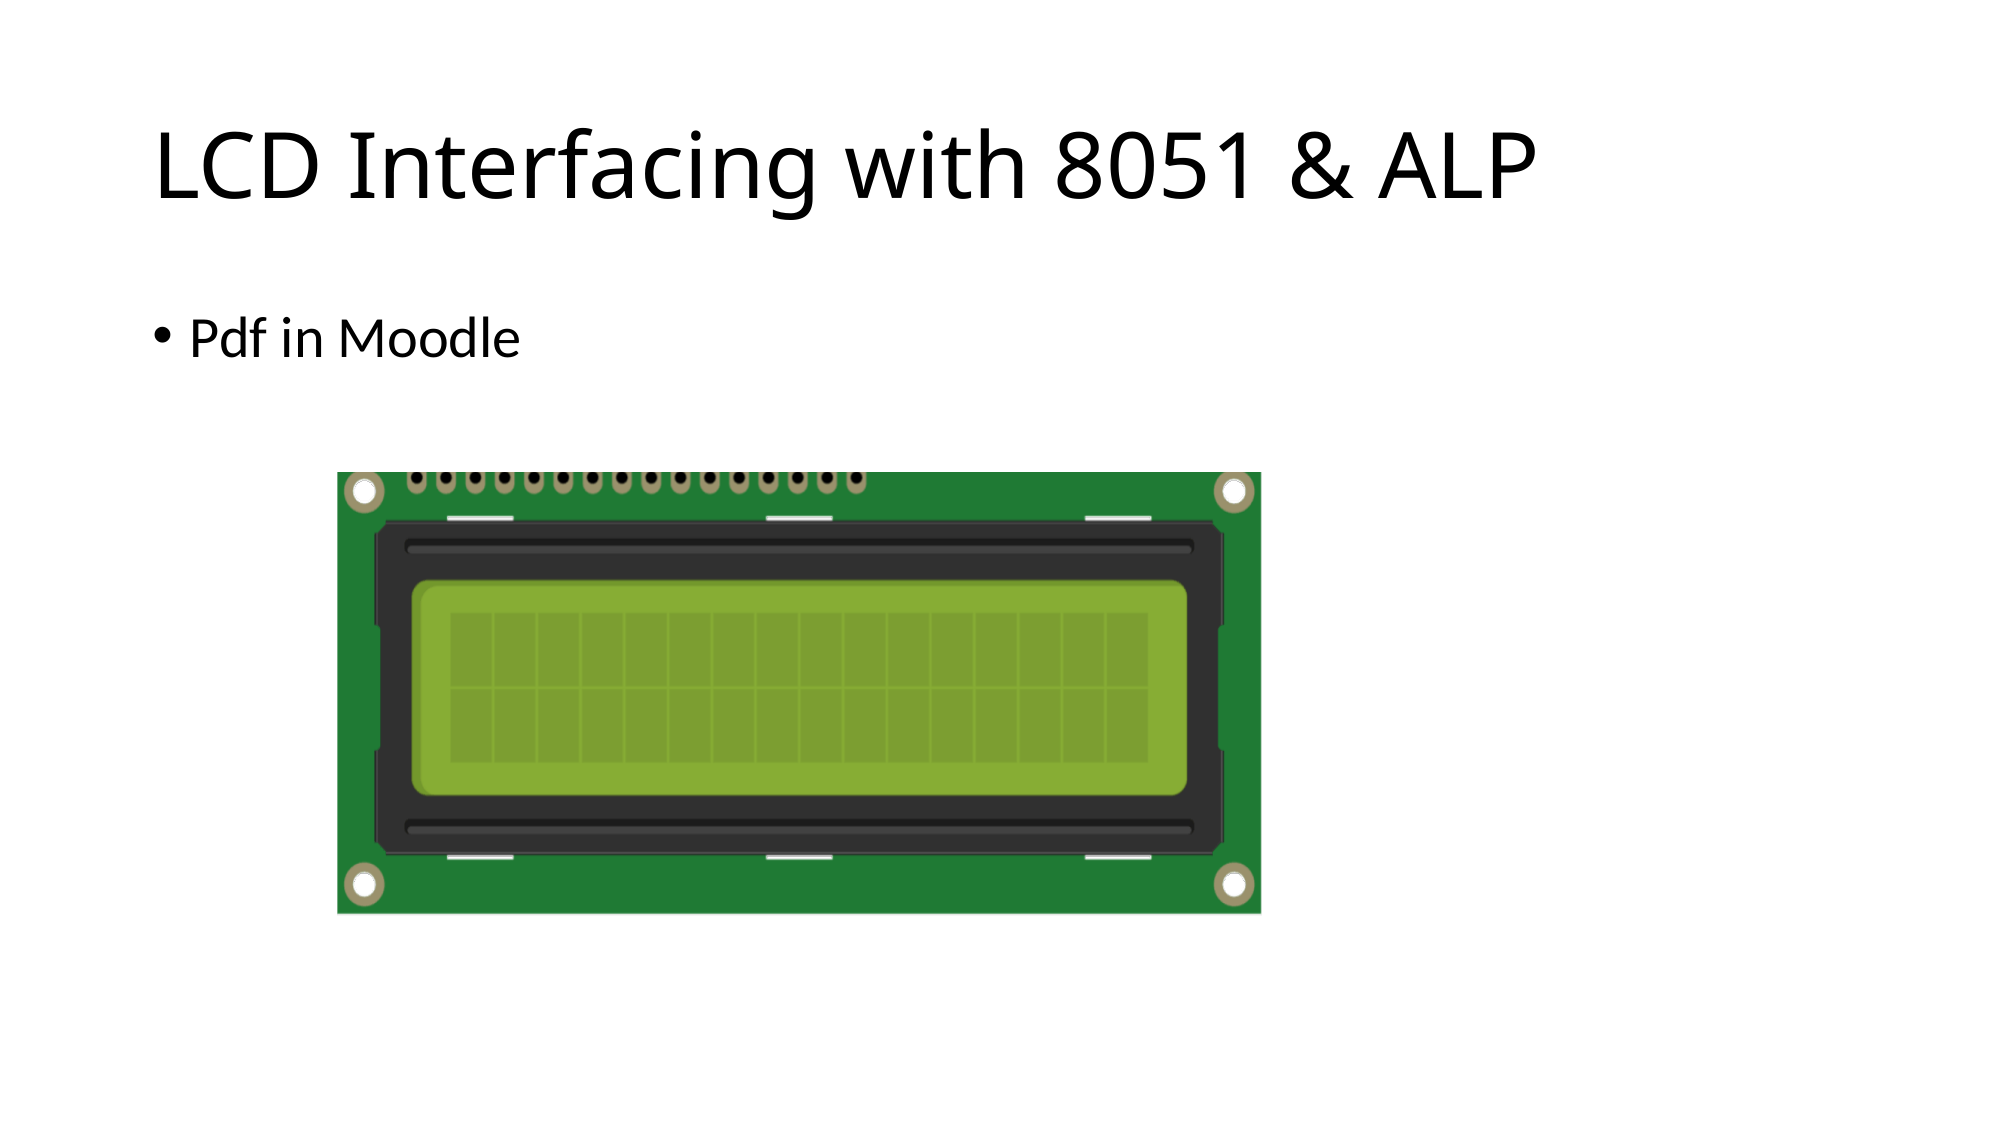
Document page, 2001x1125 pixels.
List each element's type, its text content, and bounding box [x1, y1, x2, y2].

picture [318, 472, 1279, 927]
list Pdf in Moodle [137, 299, 1863, 1014]
title LCD Interfacing with 8051 & ALP [137, 59, 1863, 278]
